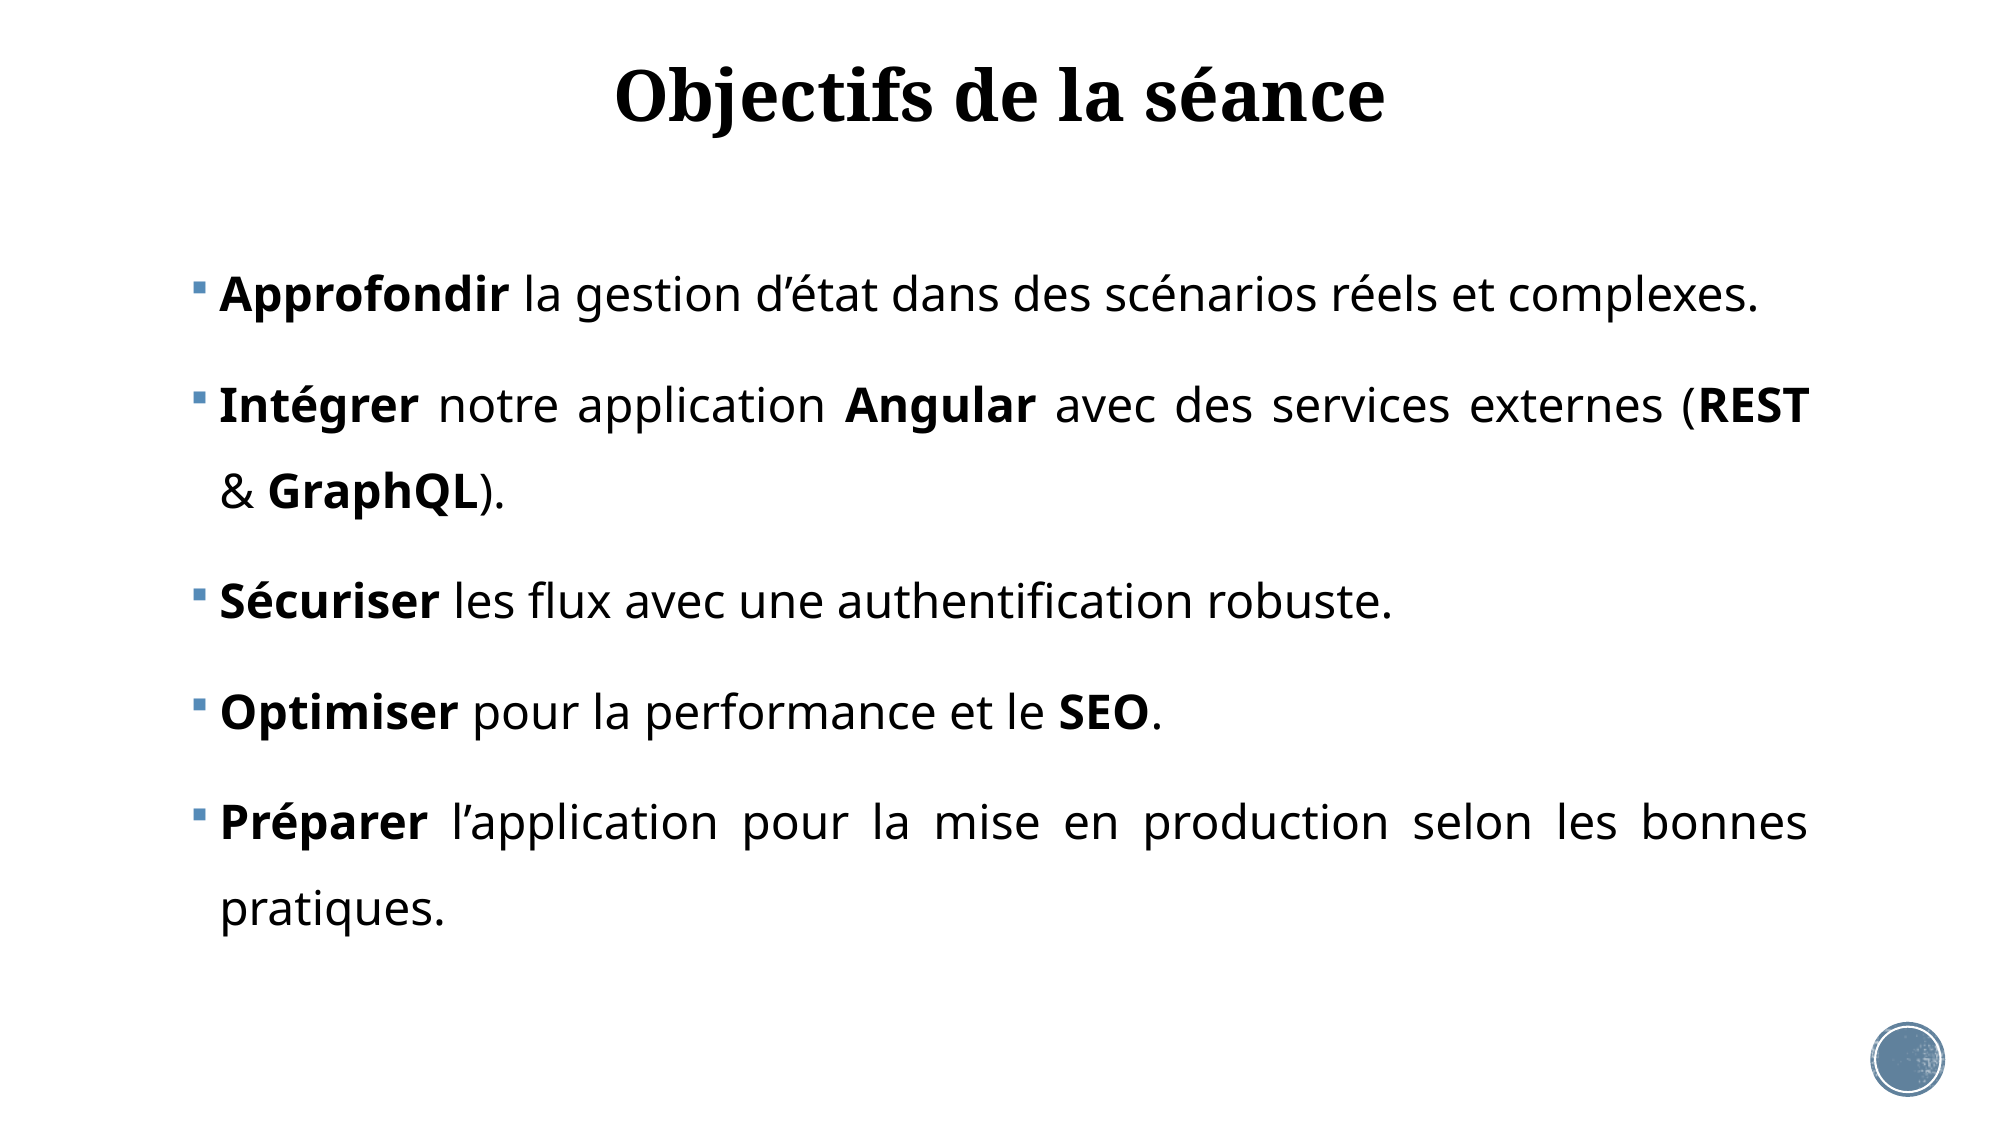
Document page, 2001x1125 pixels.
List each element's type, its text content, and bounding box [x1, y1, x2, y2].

list Approfondir la gestion d’état dans des scénarios réels et complexes. Intégrer notre application Angular avec des services externes (REST & GraphQL). Sécuriser les flux avec une authentification robuste. Optimiser pour la performance et le SEO. Préparer l’application pour la mise en production selon les bonnes pratiques. [175, 227, 1826, 1013]
title Objectifs de la séance [175, 52, 1826, 145]
